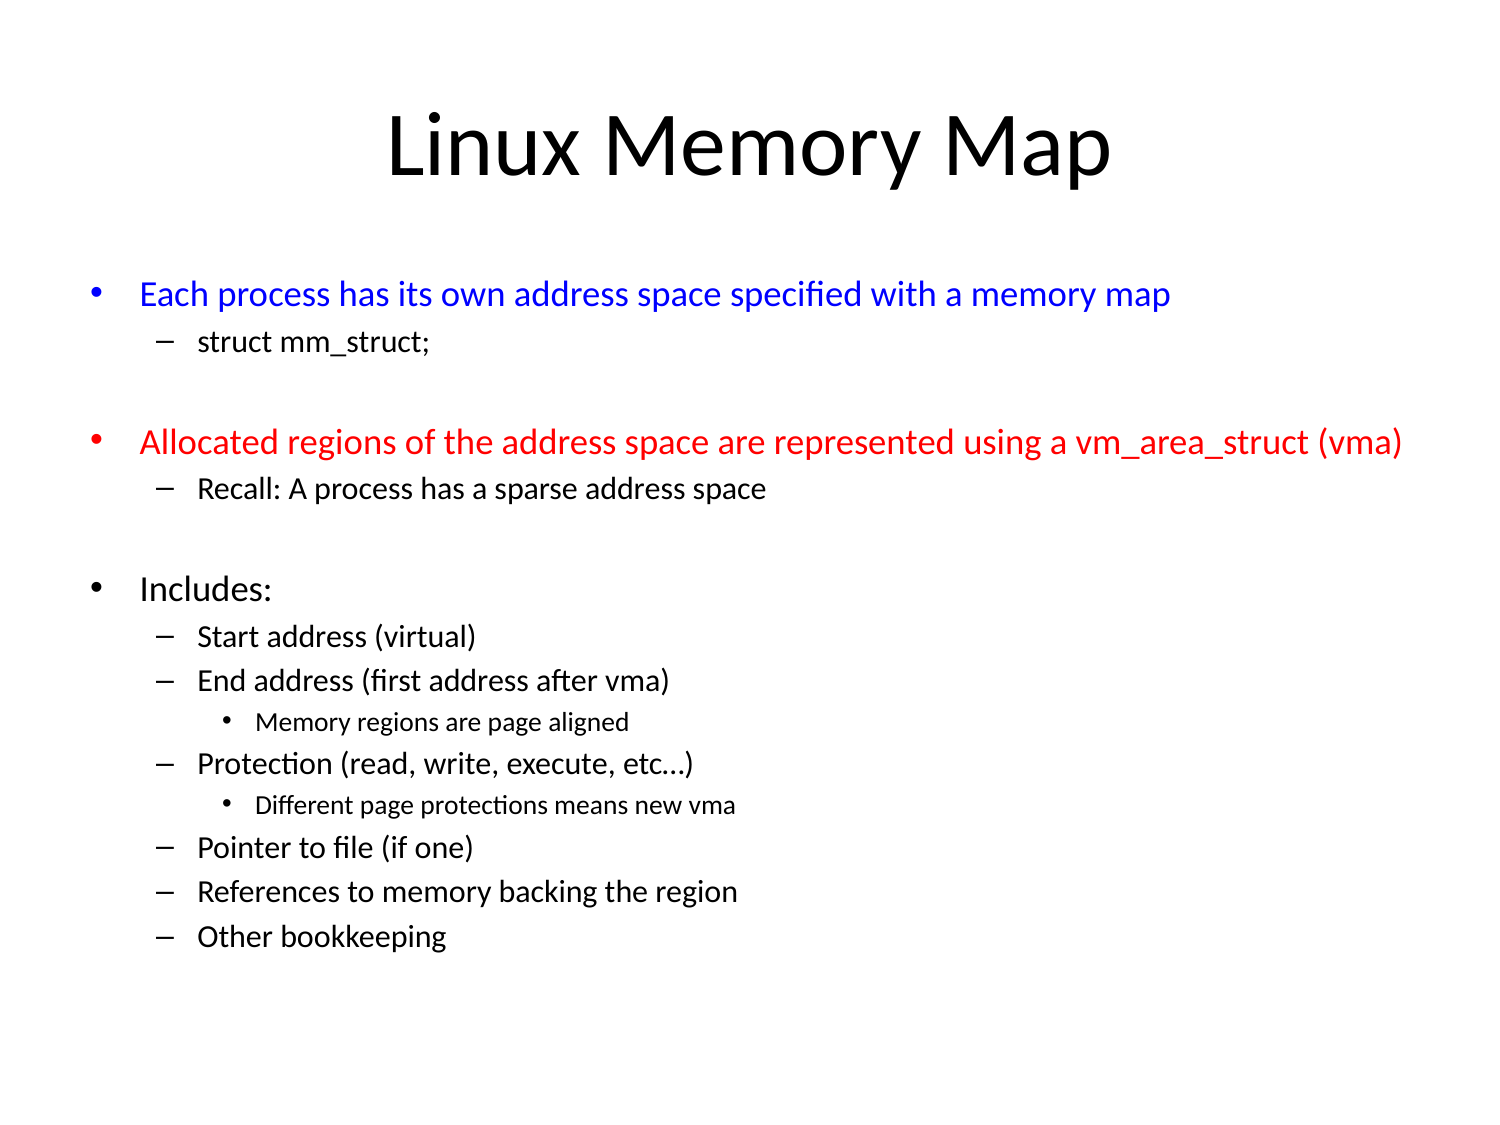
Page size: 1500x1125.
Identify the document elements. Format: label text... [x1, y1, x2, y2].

title Linux Memory Map [75, 45, 1425, 233]
list Each process has its own address space specified with a memory map struct mm_struct; Allocated regions of the address space are represented using a vm_area_struct (vma) Recall: A process has a sparse address space Includes: Start address (virtual) End address (first address after vma) Memory regions are page aligned Protection (read, write, execute, etc…) Different page protections means new vma Pointer to file (if one) References to memory backing the region Other bookkeeping [75, 262, 1425, 1005]
